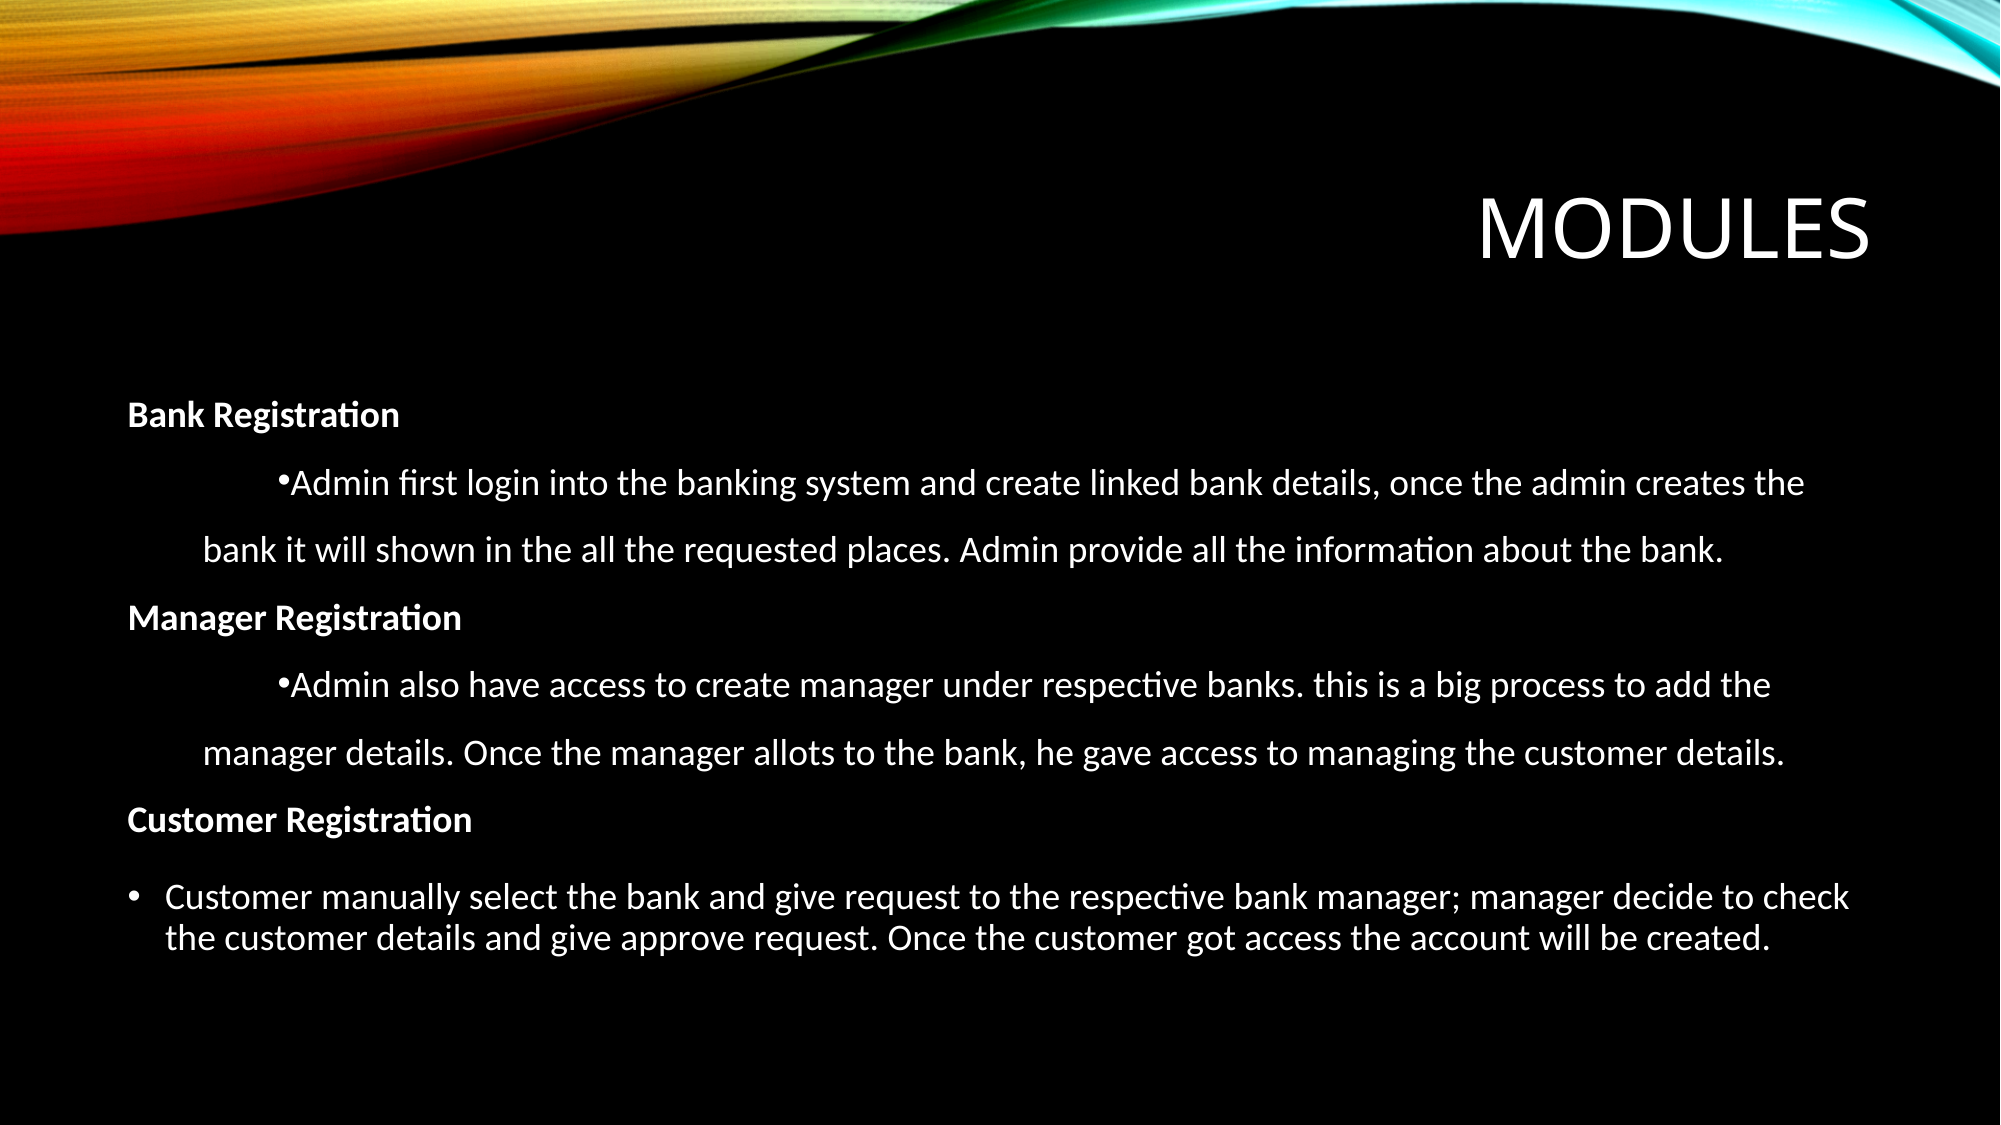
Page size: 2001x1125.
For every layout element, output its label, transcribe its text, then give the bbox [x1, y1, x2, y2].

picture [0, 0, 2000, 237]
title Modules [474, 125, 1888, 338]
list Bank Registration Admin first login into the banking system and create linked bank details, once the admin creates the bank it will shown in the all the requested places. Admin provide all the information about the bank. Manager Registration Admin also have access to create manager under respective banks. this is a big process to add the manager details. Once the manager allots to the bank, he gave access to managing the customer details. Customer Registration Customer manually select the bank and give request to the respective bank manager; manager decide to check the customer details and give approve request. Once the customer got access the account will be created. [112, 360, 1888, 1021]
